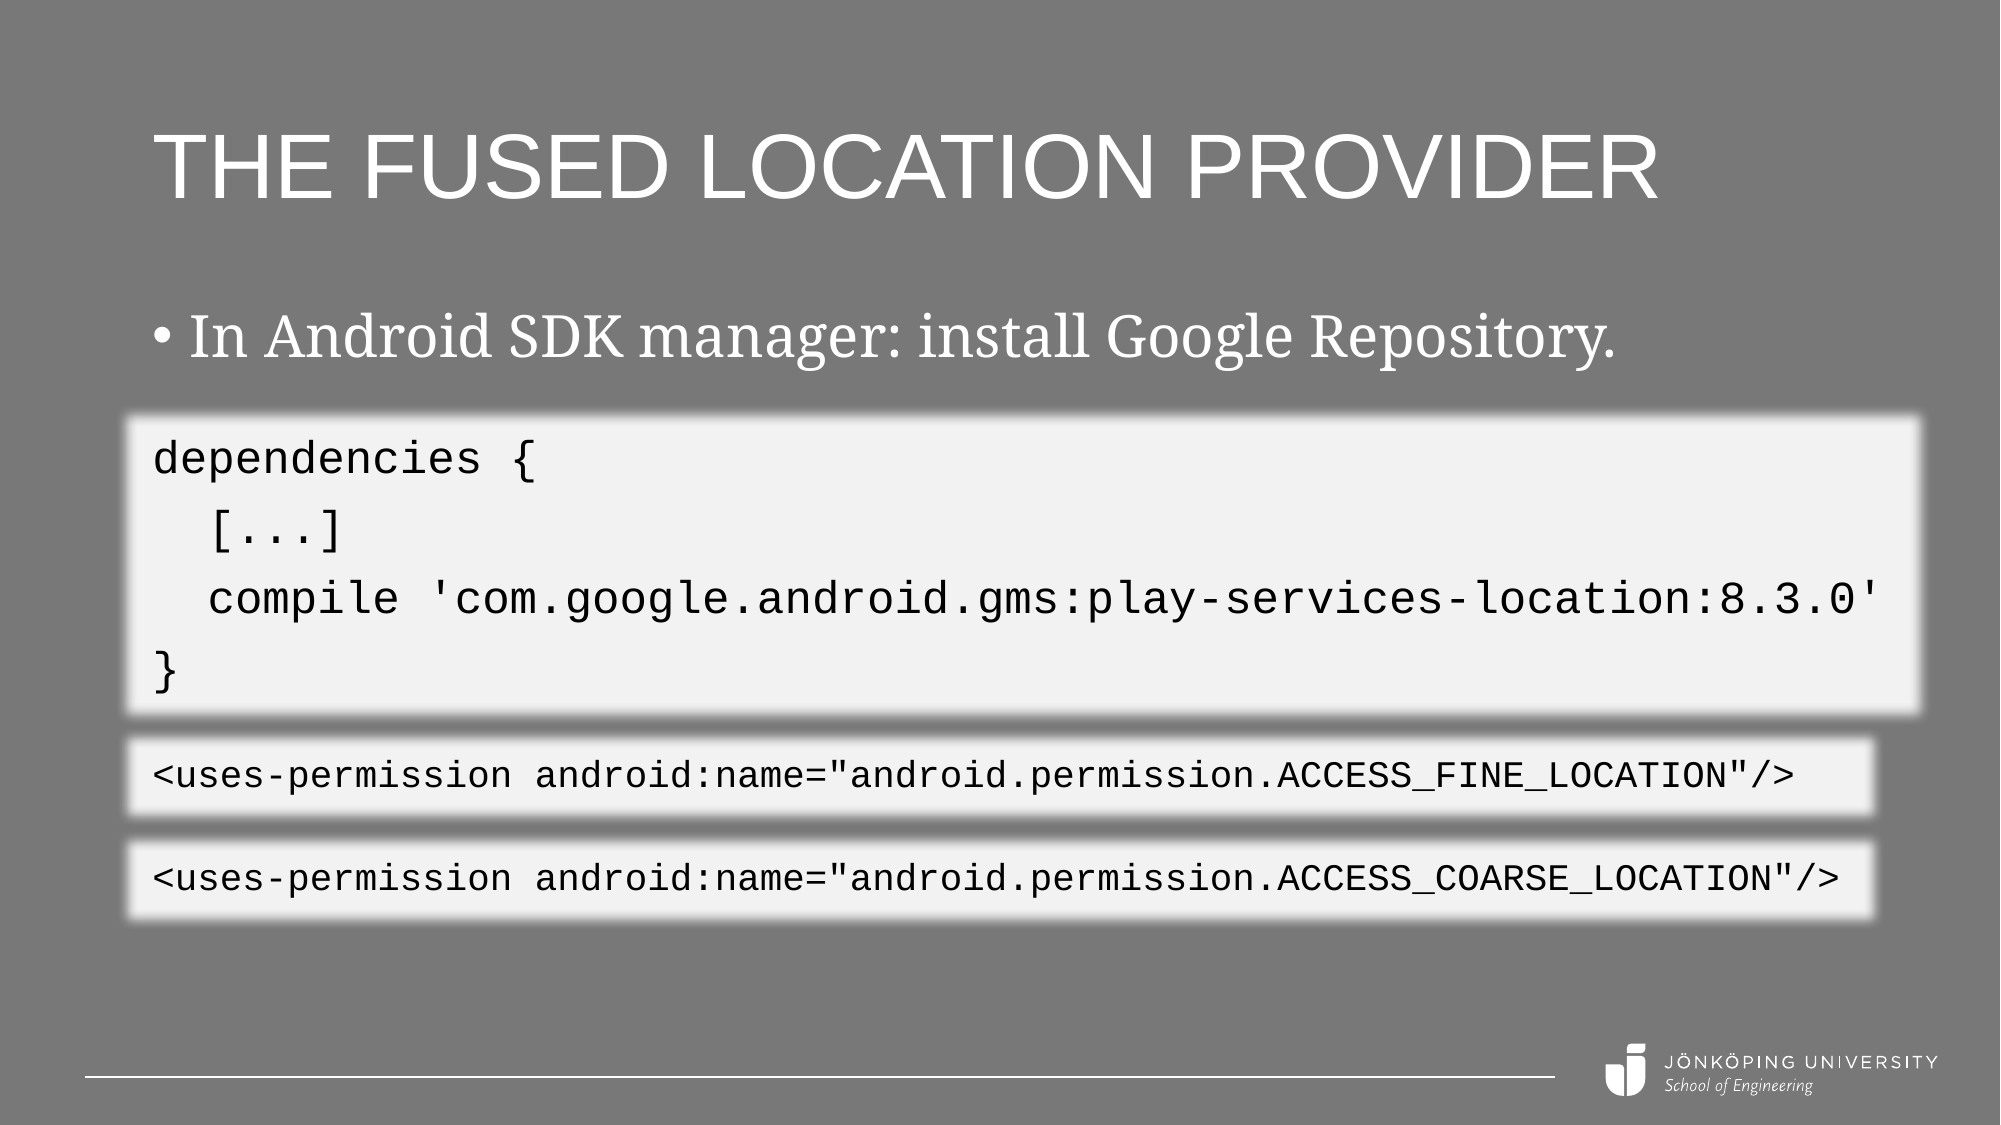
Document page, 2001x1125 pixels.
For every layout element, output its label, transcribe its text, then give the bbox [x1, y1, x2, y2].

list In Android SDK manager: install Google Repository. [137, 299, 1863, 384]
text_box <uses-permission android:name="android.permission.ACCESS_COARSE_LOCATION"/> [137, 850, 1863, 907]
text_box dependencies { [...] compile 'com.google.android.gms:play-services-location:8.3.0' } [137, 426, 1909, 702]
text_box <uses-permission android:name="android.permission.ACCESS_FINE_LOCATION"/> [137, 747, 1863, 803]
title The Fused Location Provider [137, 59, 1863, 278]
